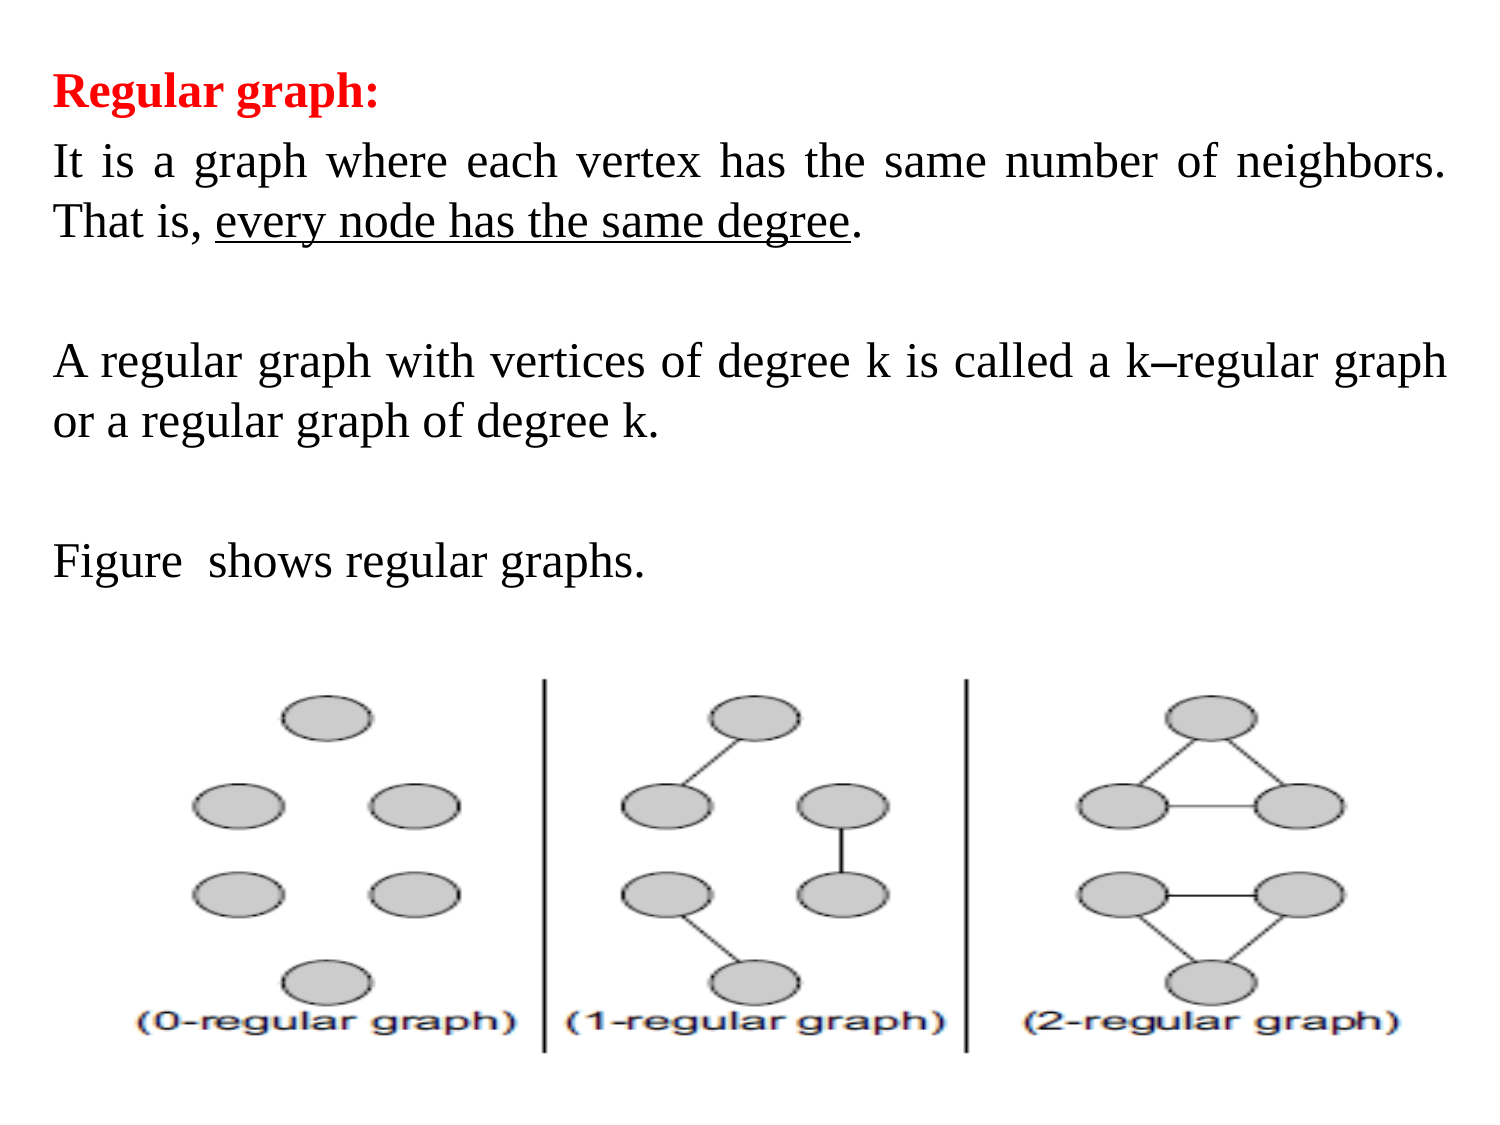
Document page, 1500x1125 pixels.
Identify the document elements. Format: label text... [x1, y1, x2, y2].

picture [122, 649, 1413, 1066]
list Regular graph: It is a graph where each vertex has the same number of neighbors. That is, every node has the same degree. A regular graph with vertices of degree k is called a k–regular graph or a regular graph of degree k. Figure shows regular graphs. [37, 50, 1463, 980]
